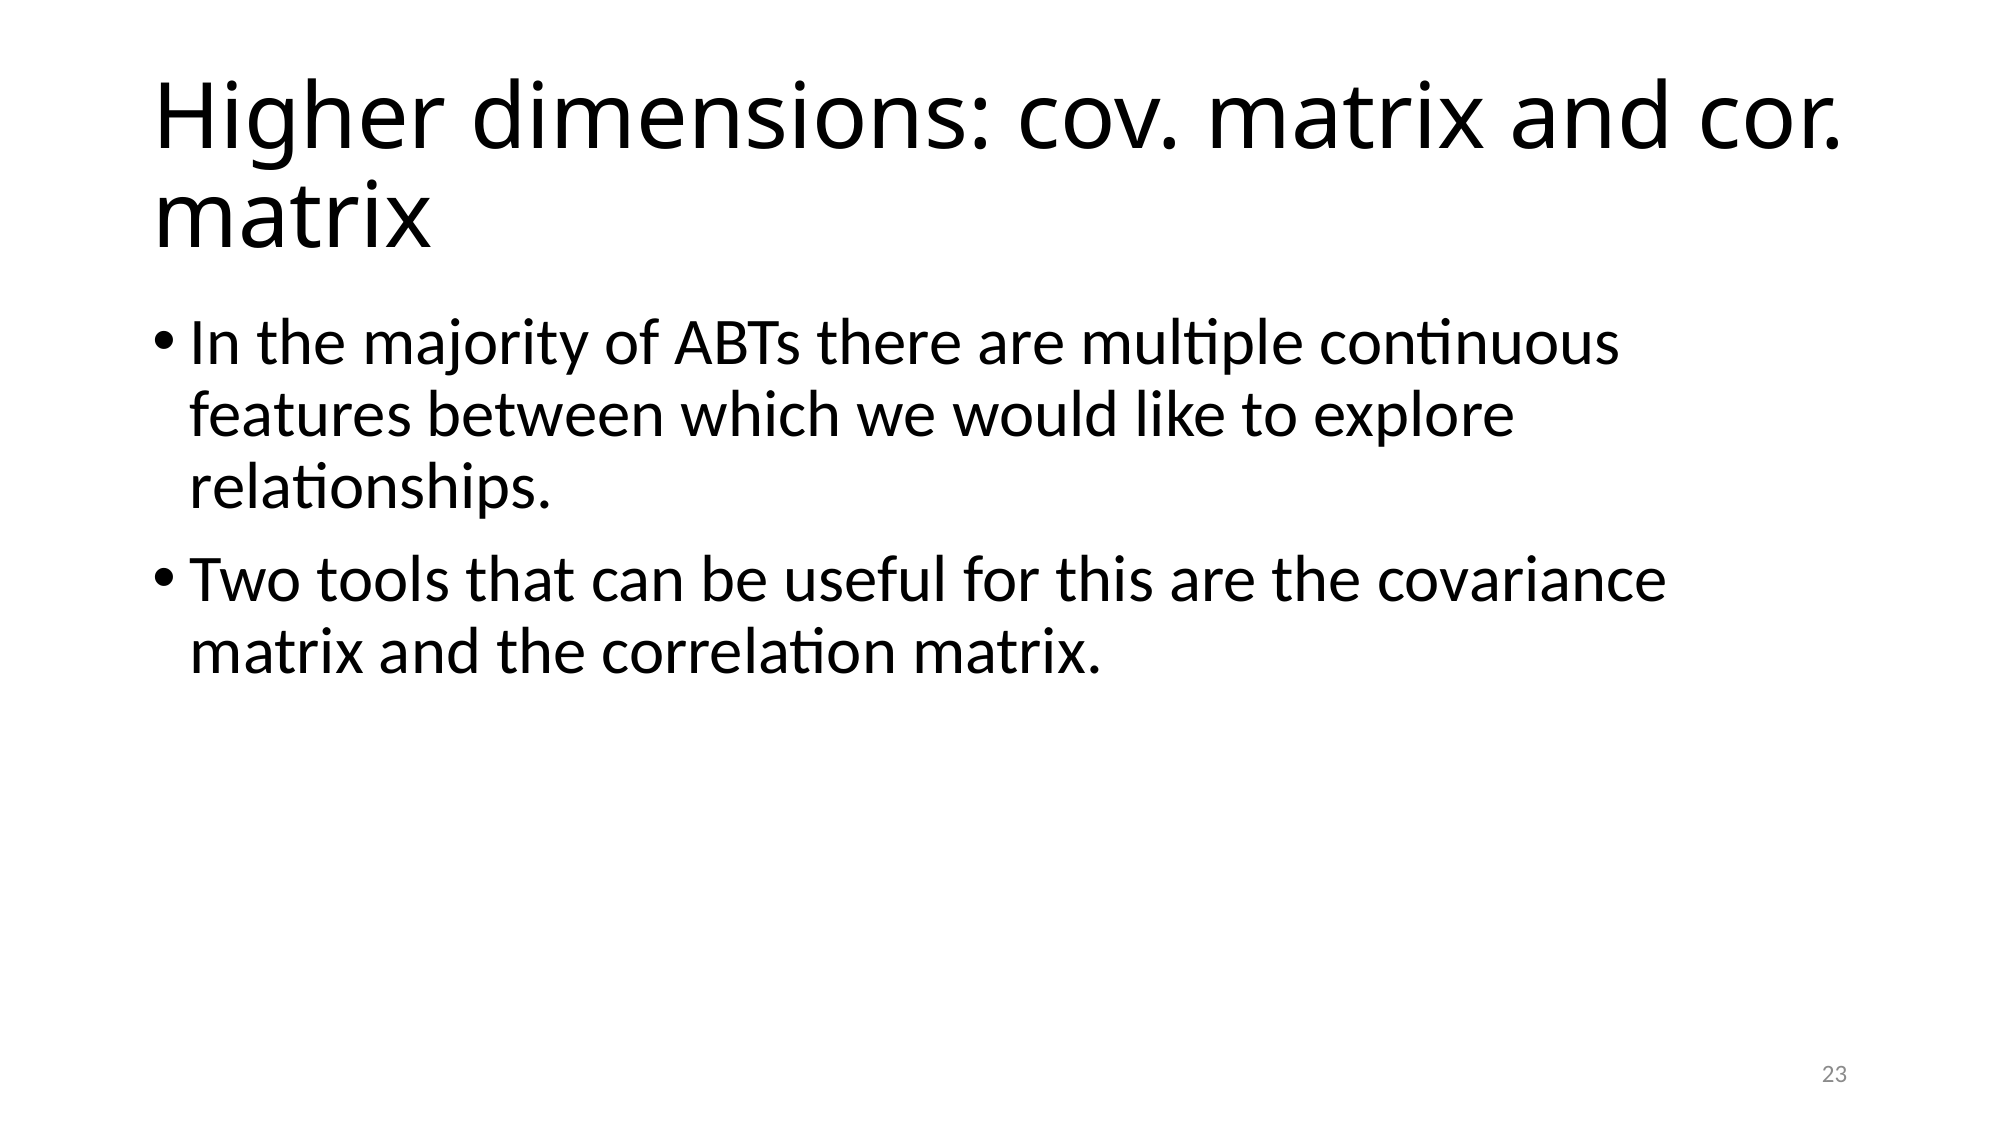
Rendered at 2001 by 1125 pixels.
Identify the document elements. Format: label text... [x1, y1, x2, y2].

title Higher dimensions: cov. matrix and cor. matrix [137, 59, 1863, 278]
list In the majority of ABTs there are multiple continuous features between which we would like to explore relationships. Two tools that can be useful for this are the covariance matrix and the correlation matrix. [137, 299, 1863, 1014]
slide_number 23 [1412, 1042, 1863, 1103]
